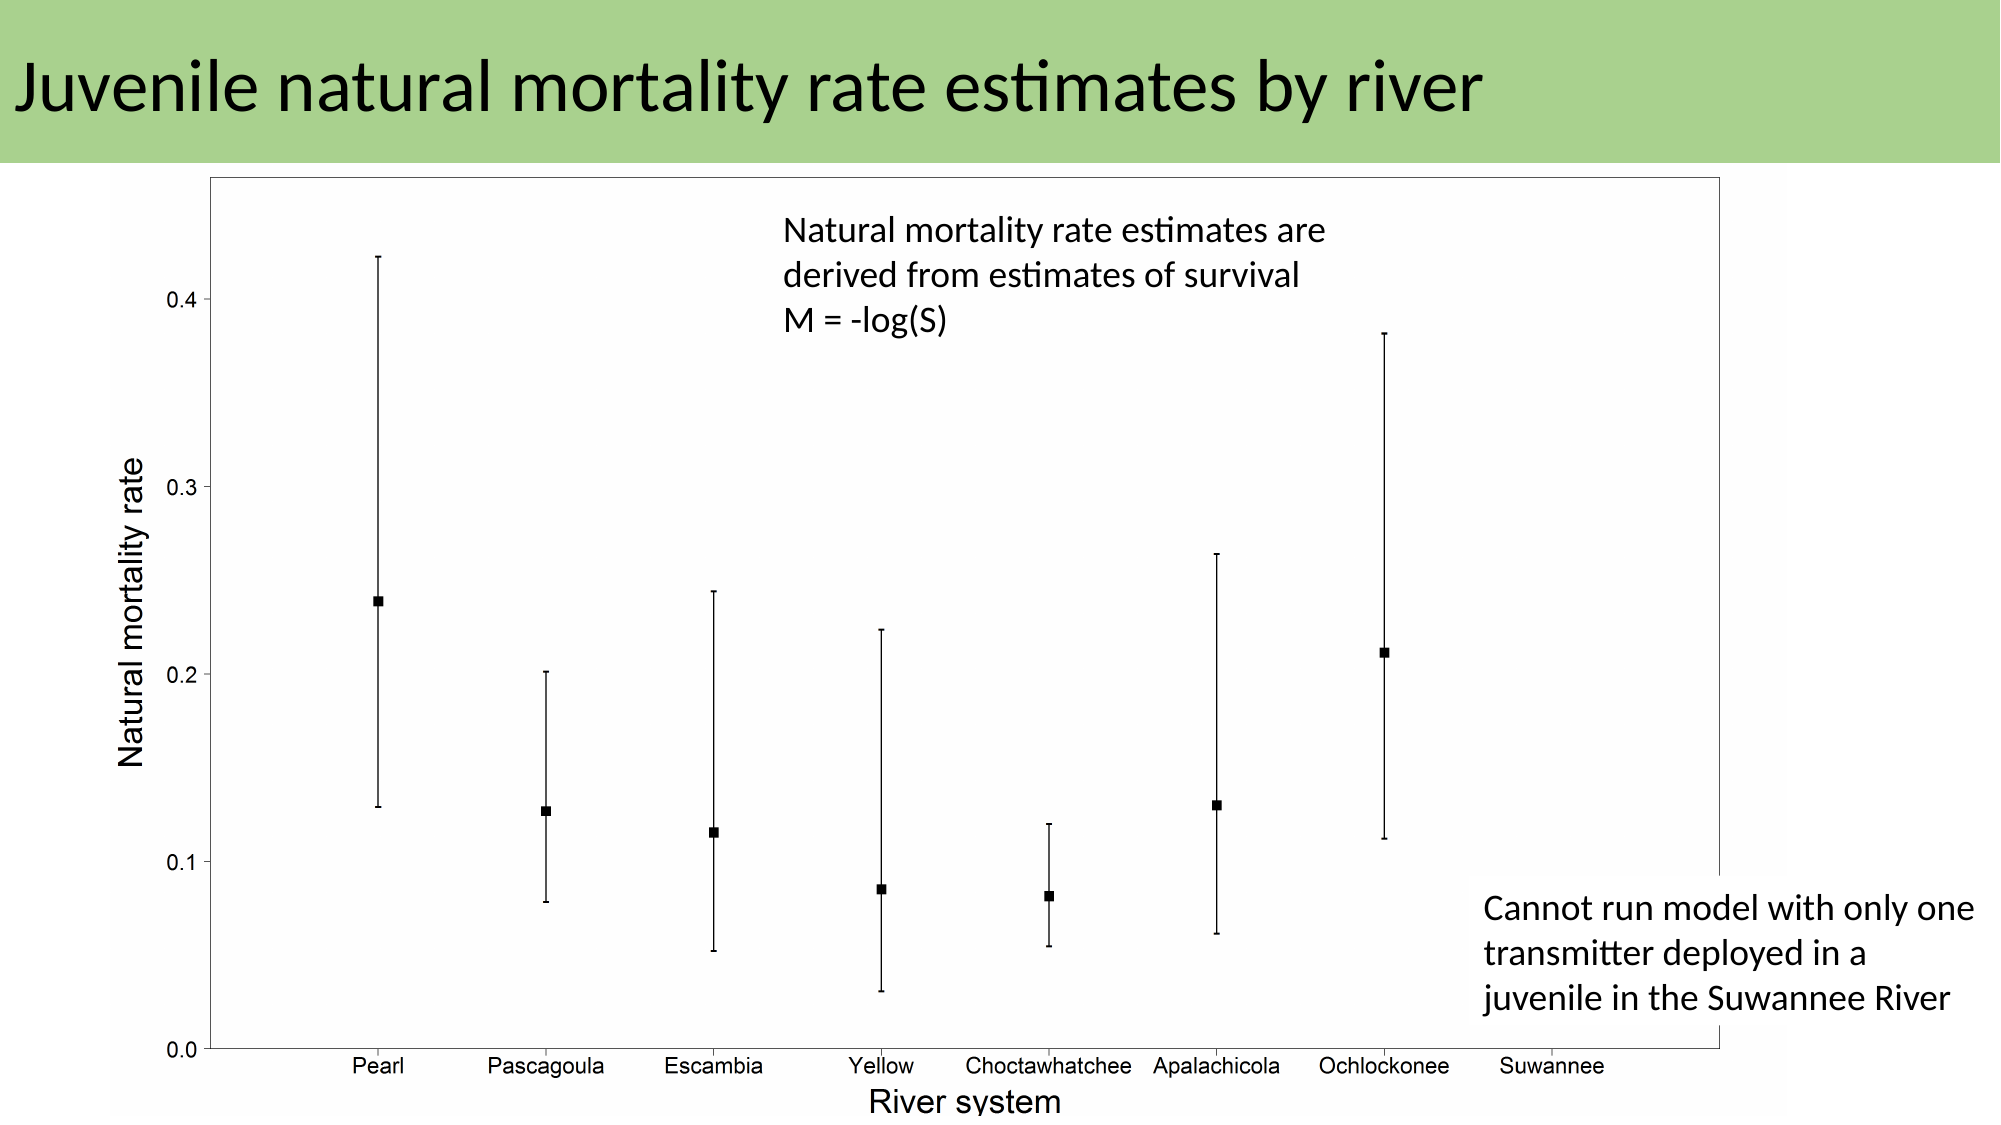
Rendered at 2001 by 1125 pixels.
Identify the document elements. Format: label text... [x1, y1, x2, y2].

text_box Juvenile natural mortality rate estimates by river [0, 0, 2000, 164]
picture [110, 110, 1787, 1116]
text_box Cannot run model with only one transmitter deployed in a juvenile in the Suwannee River [1787, 875, 2000, 1026]
